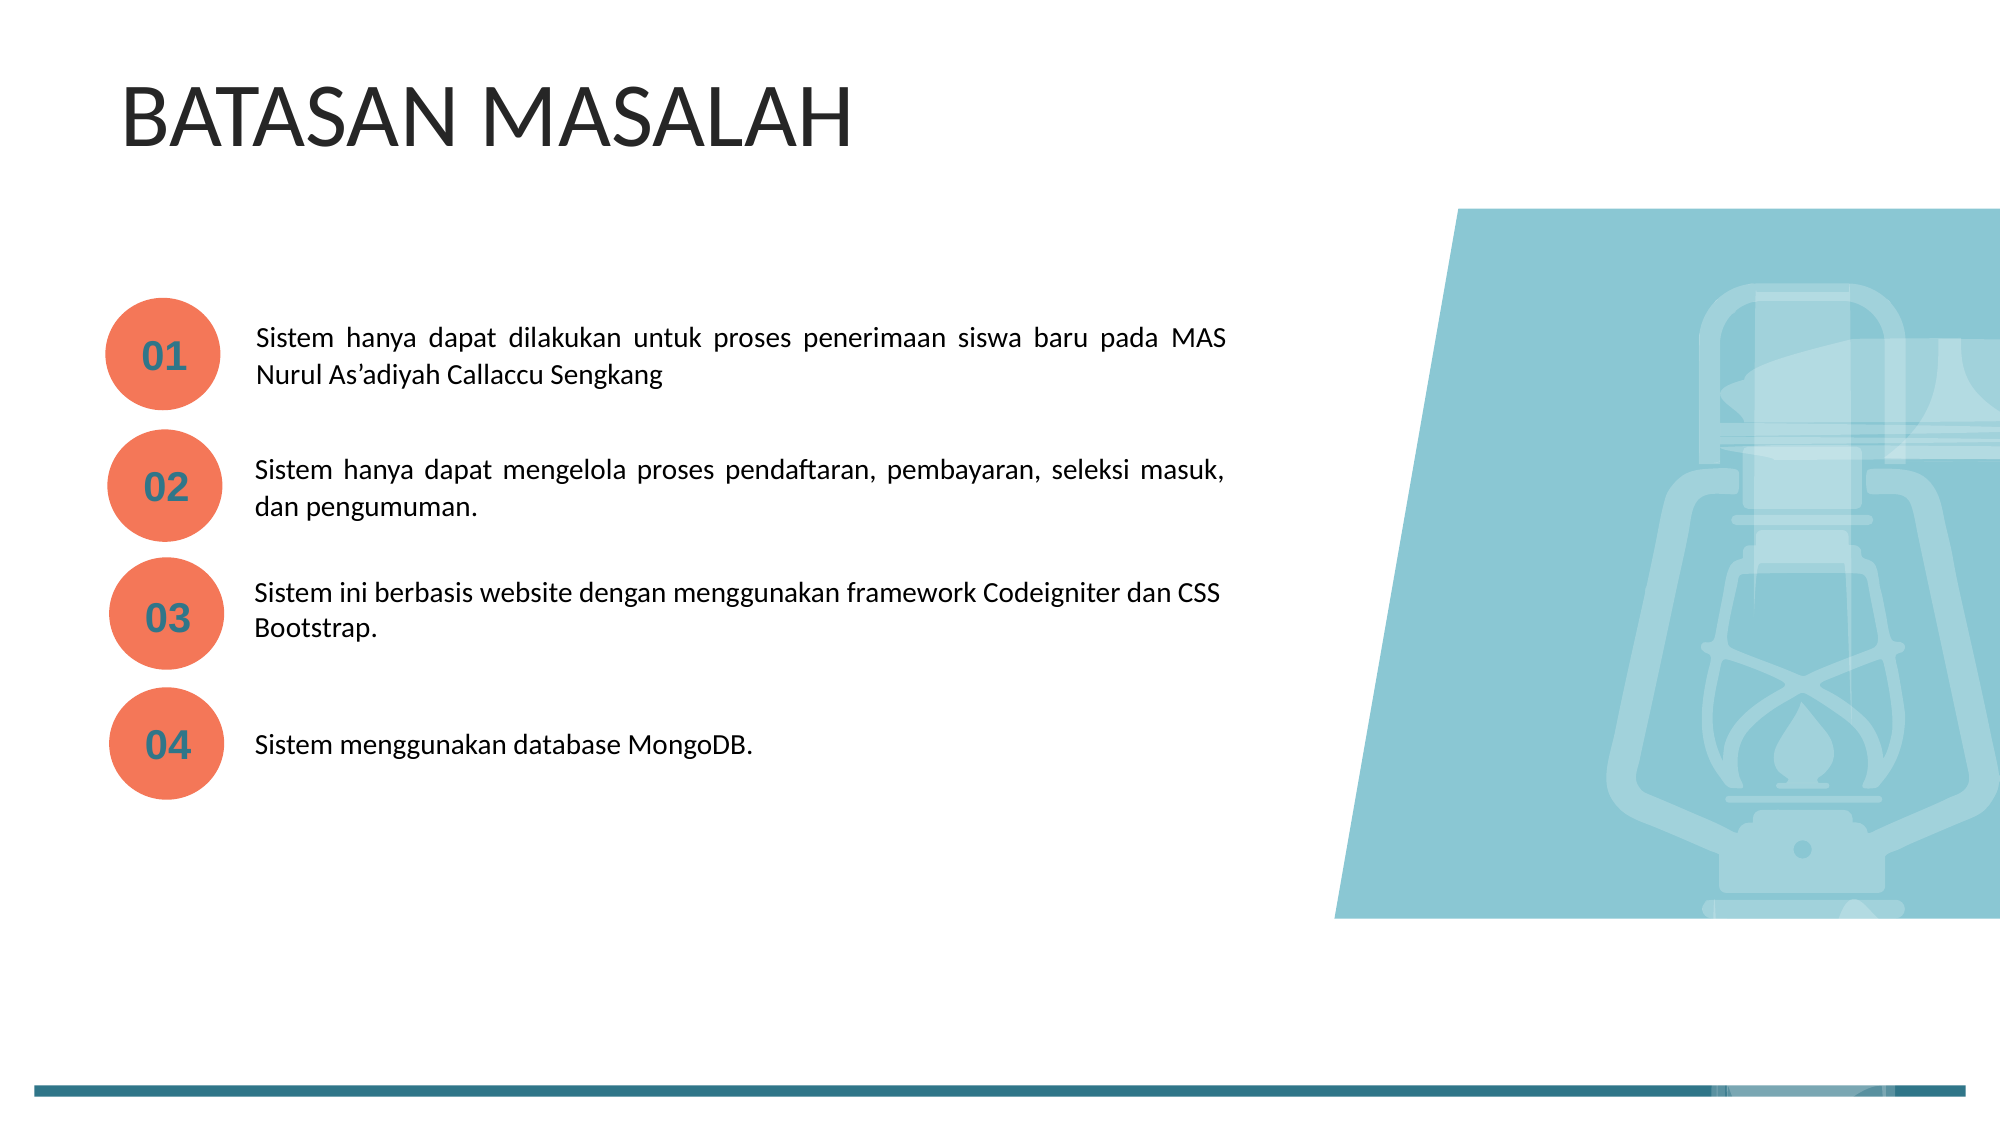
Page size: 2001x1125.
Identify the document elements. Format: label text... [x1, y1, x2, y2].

text_box 02 [128, 452, 240, 518]
text_box 04 [130, 710, 242, 776]
text_box [1333, 207, 2000, 920]
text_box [1606, 283, 2000, 920]
text_box [108, 556, 217, 671]
text_box [104, 296, 211, 412]
text_box 03 [130, 583, 242, 649]
text_box Sistem menggunakan database MongoDB. [242, 718, 1240, 768]
text_box Sistem hanya dapat mengelola proses pendaftaran, pembayaran, seleksi masuk, dan pengumuman. [240, 440, 1240, 530]
list BATASAN MASALAH [105, 56, 1306, 176]
text_box [106, 428, 214, 543]
text_box 01 [126, 321, 238, 387]
text_box [108, 686, 215, 801]
text_box Sistem ini berbasis website dengan menggunakan framework Codeigniter dan CSS Bootstrap. [239, 566, 1240, 651]
text_box Sistem hanya dapat dilakukan untuk proses penerimaan siswa baru pada MAS Nurul As’adiyah Callaccu Sengkang [241, 308, 1242, 399]
